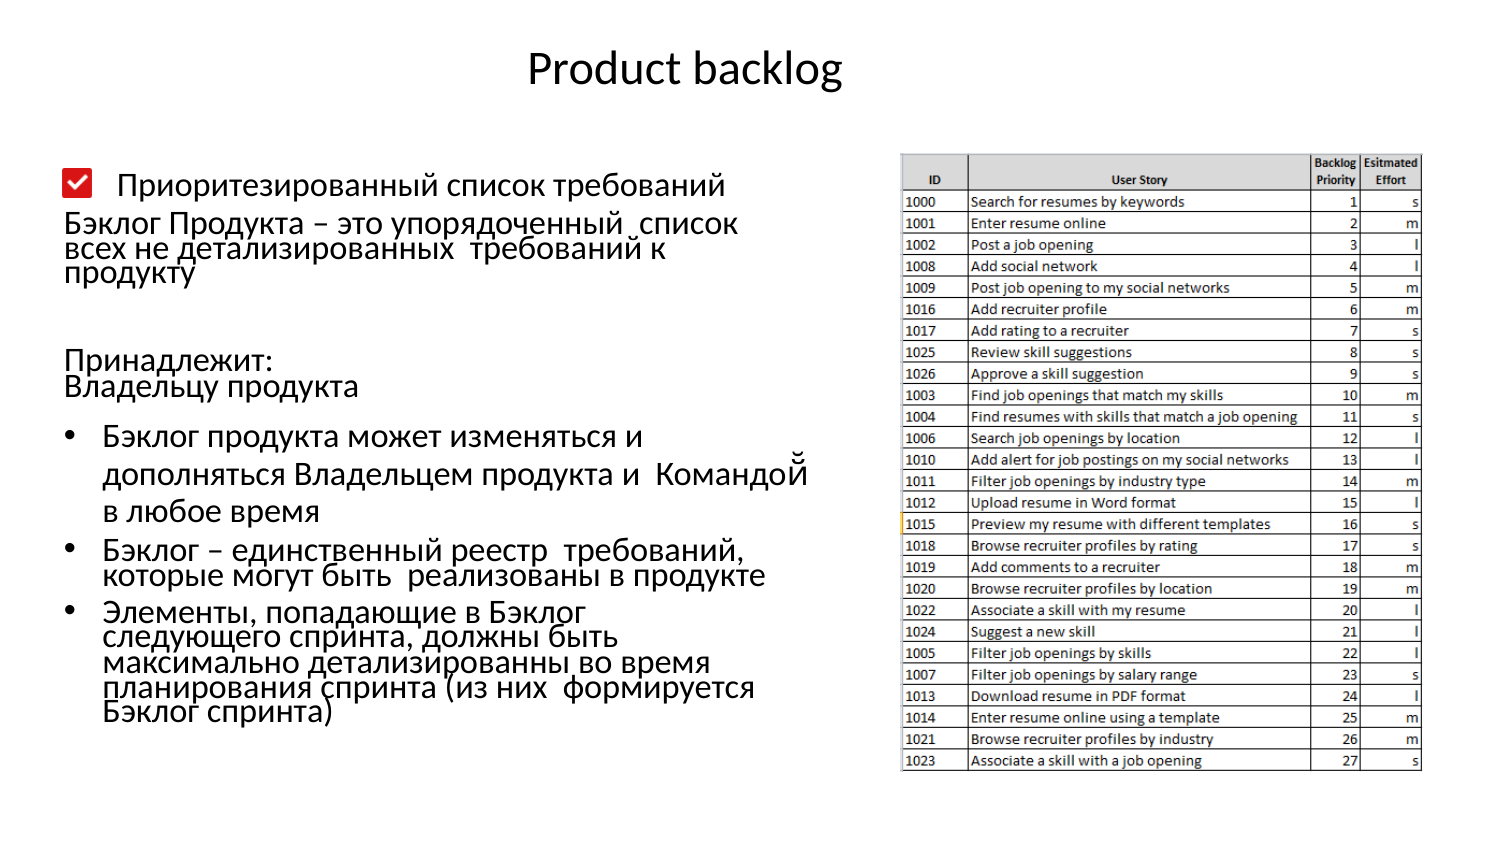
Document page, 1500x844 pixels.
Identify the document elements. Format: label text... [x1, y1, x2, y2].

text_box Приоритезированный список требований Бэклог Продукта – это упорядоченный список всех не детализированных требований к продукту Принадлежит: Владельцу продукта Бэклог продукта может изменяться и дополняться Владельцем продукта и Командой̆ в любое время Бэклог – единственный реестр требований, которые могут быть реализованы в продукте Элементы, попадающие в Бэклог следующего спринта, должны быть максимально детализированны во время планирования спринта (из них формируется Бэклог спринта) [47, 154, 861, 788]
picture [899, 153, 1423, 772]
text_box Product backlog [512, 0, 1209, 131]
picture [62, 168, 92, 198]
